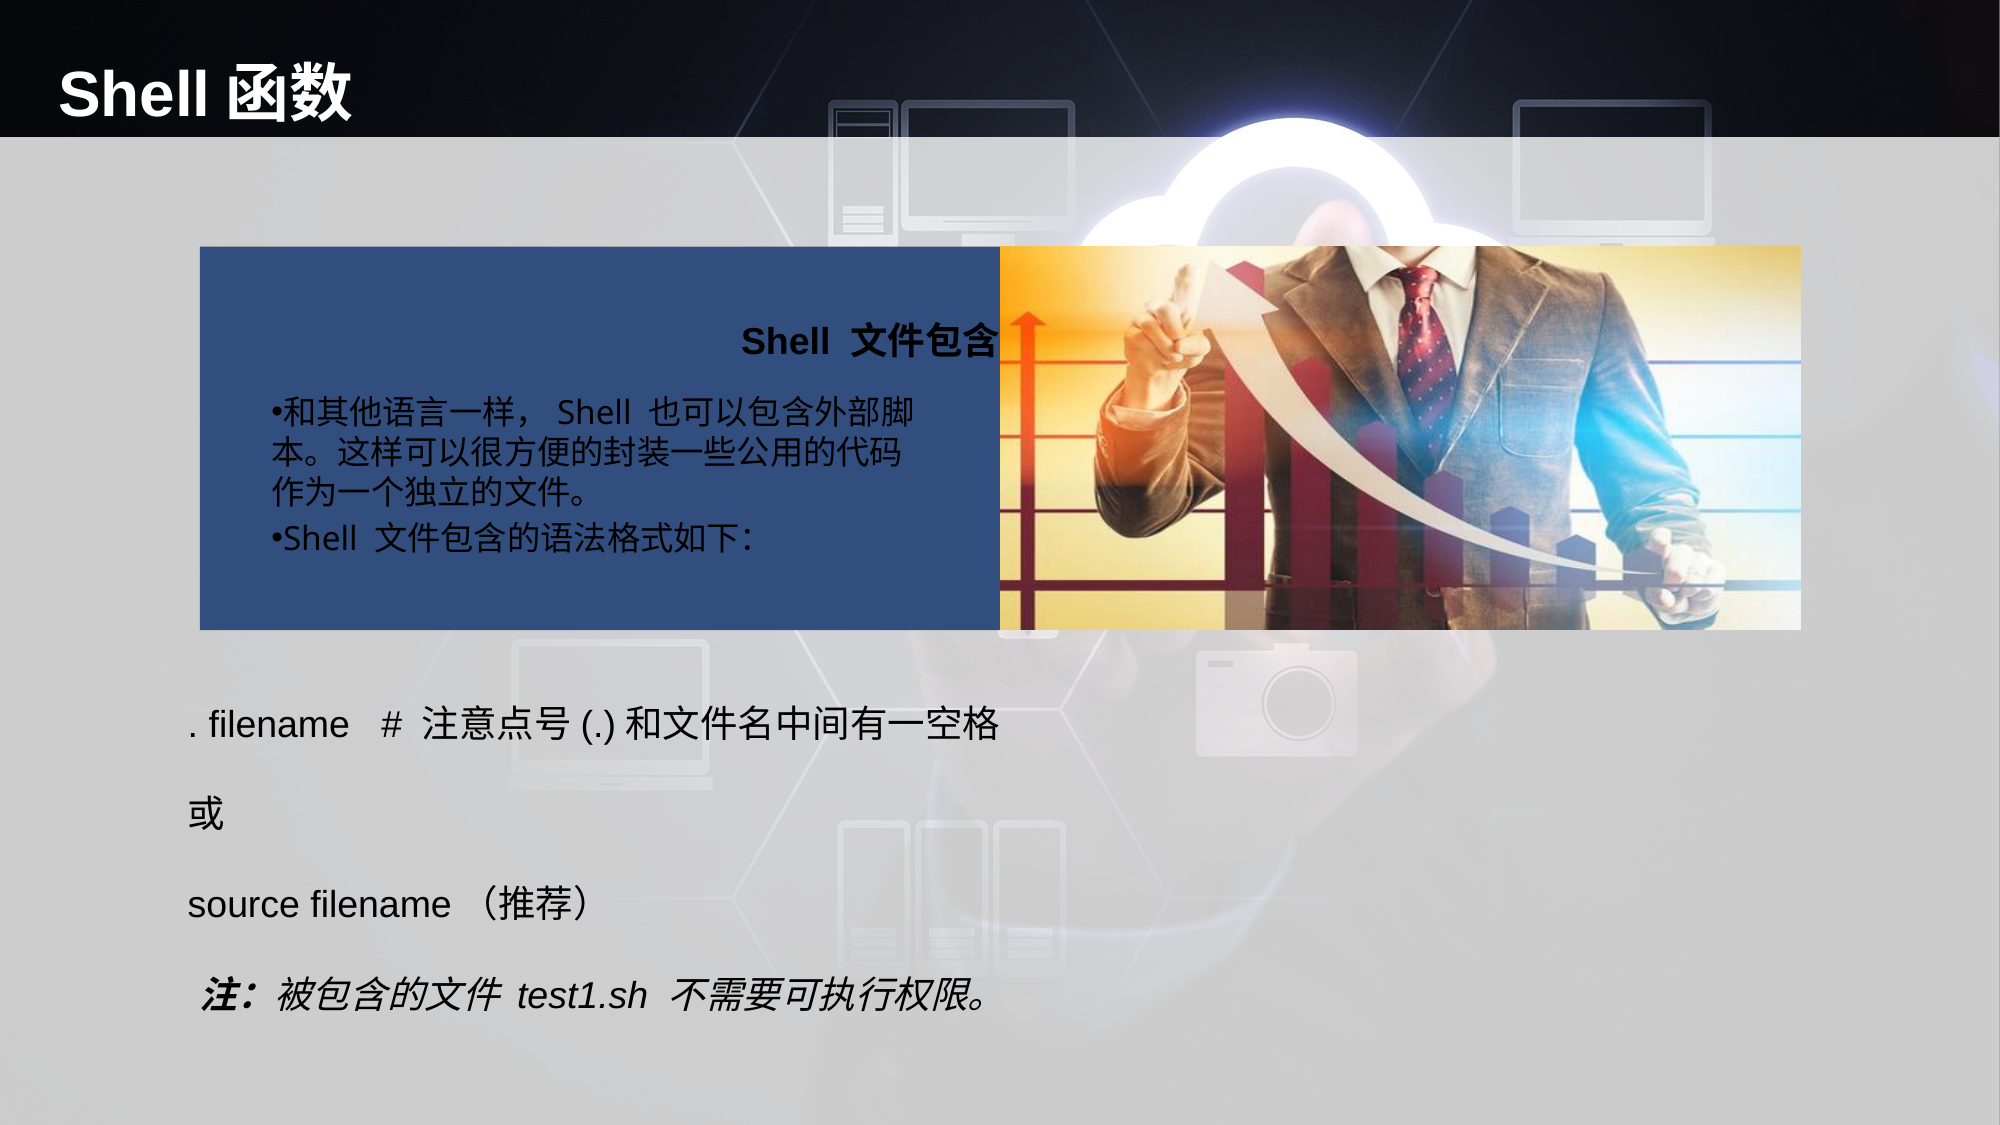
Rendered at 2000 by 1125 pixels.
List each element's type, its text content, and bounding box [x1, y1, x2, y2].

title Shell函数 [43, 45, 1843, 138]
text_box . filename # 注意点号(.)和文件名中间有一空格 或 source filename（推荐） [172, 692, 1095, 933]
text_box 注：被包含的文件 test1.sh 不需要可执行权限。 [184, 964, 1166, 1024]
picture [0, 0, 2000, 137]
text_box 和其他语言一样，Shell 也可以包含外部脚本。这样可以很方便的封装一些公用的代码作为一个独立的文件。 Shell 文件包含的语法格式如下： [256, 383, 945, 565]
text_box Shell 文件包含 [726, 309, 1016, 370]
text_box [1002, 245, 1803, 631]
text_box [198, 245, 1002, 632]
